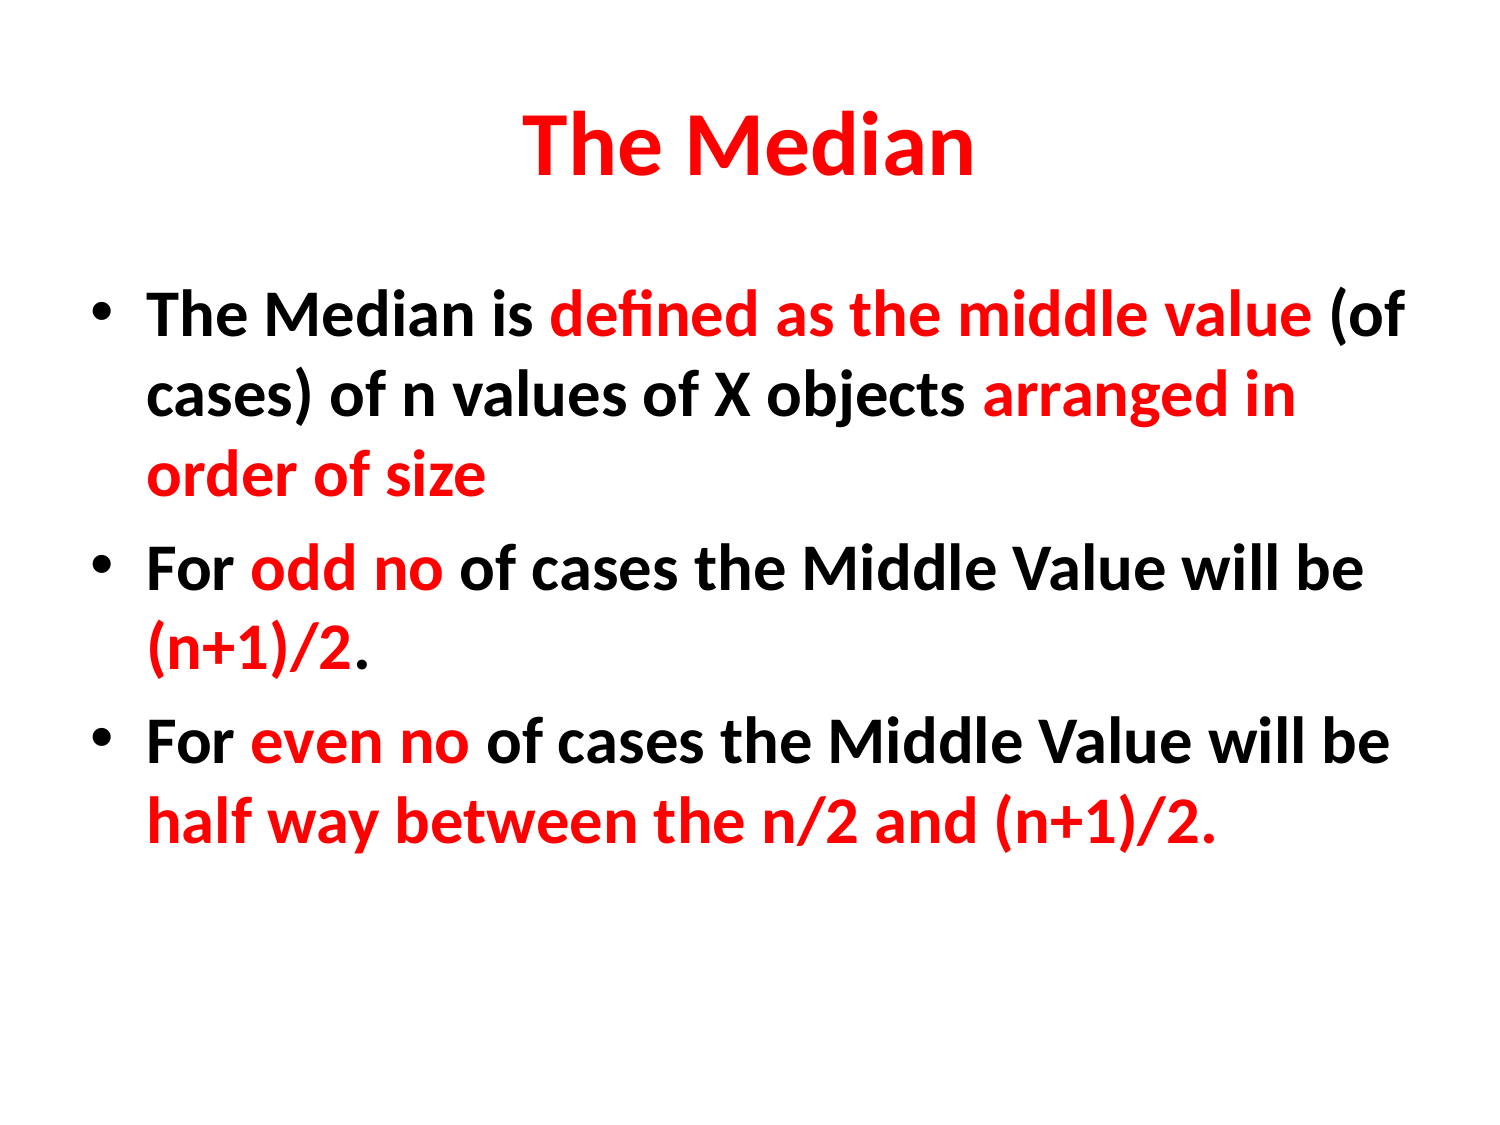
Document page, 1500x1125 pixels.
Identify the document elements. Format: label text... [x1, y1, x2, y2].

list The Median is defined as the middle value (of cases) of n values of X objects arranged in order of size For odd no of cases the Middle Value will be (n+1)/2. For even no of cases the Middle Value will be half way between the n/2 and (n+1)/2. [75, 262, 1425, 1005]
title The Median [75, 45, 1425, 233]
